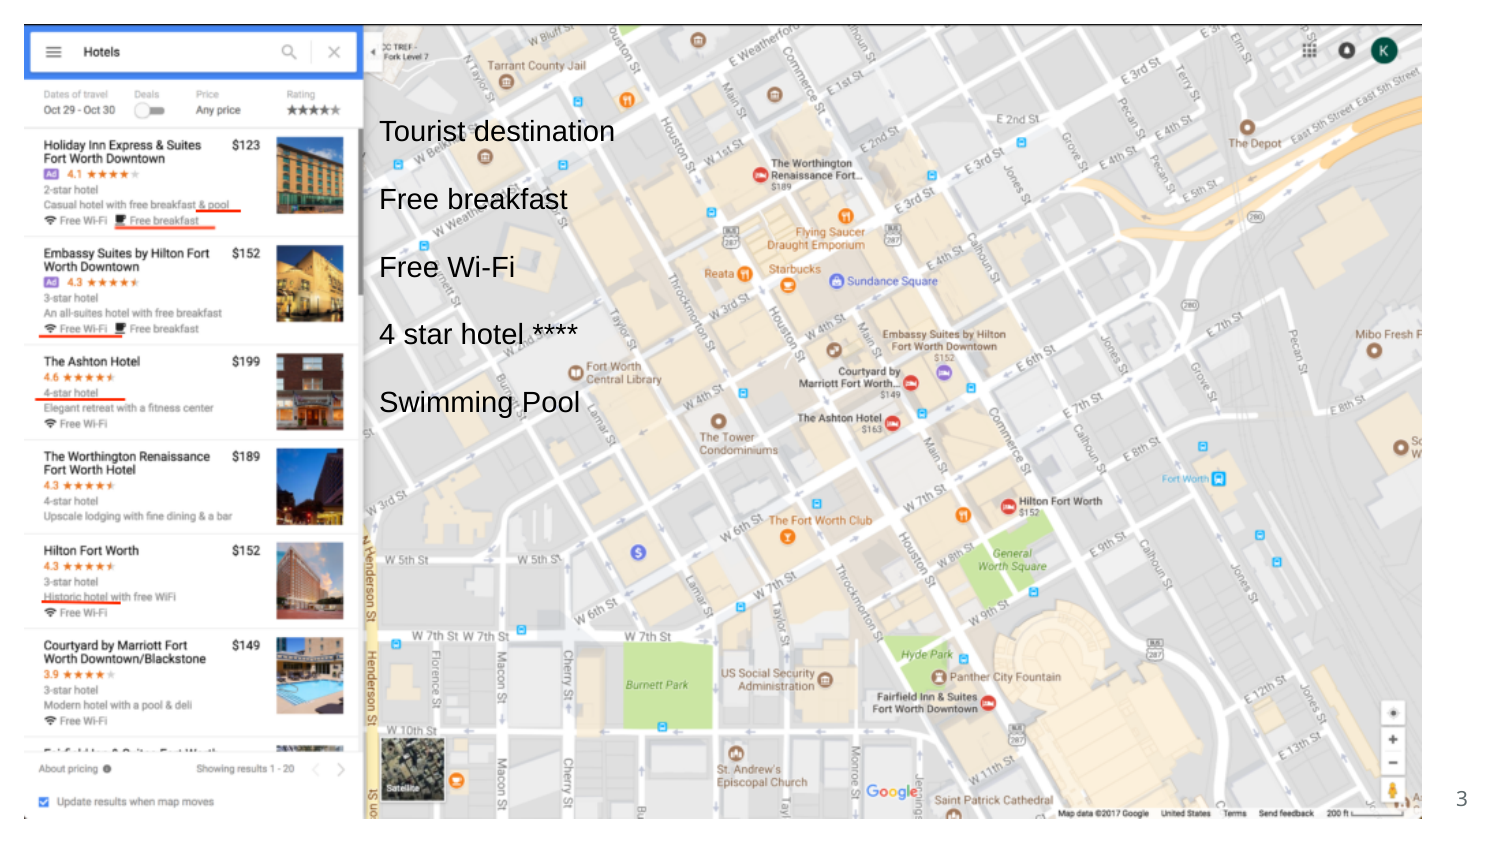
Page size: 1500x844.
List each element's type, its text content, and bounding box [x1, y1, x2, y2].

slide_number ‹#› [1392, 767, 1483, 833]
picture [24, 24, 1422, 819]
